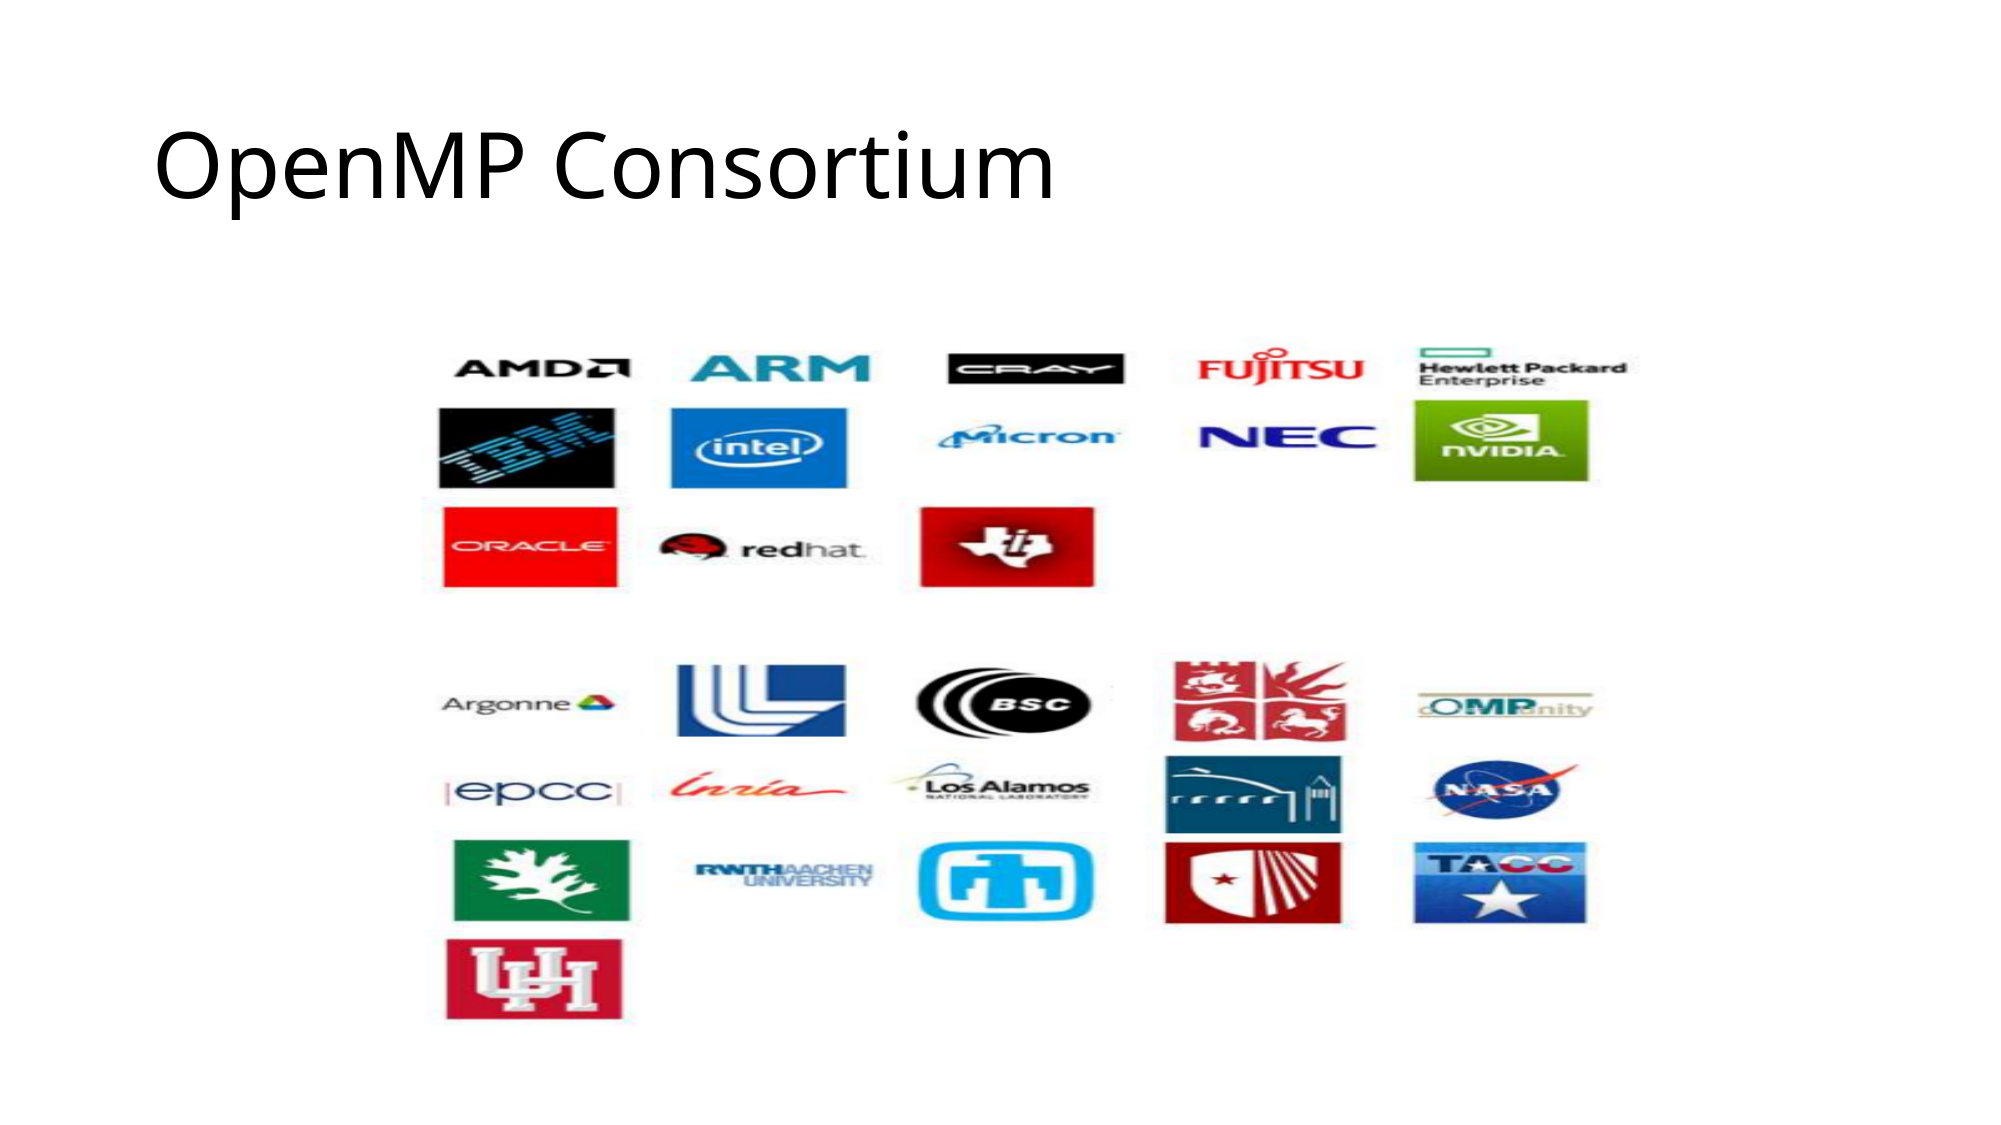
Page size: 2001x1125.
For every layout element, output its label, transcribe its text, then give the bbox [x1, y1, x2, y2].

title OpenMP Consortium [137, 59, 1863, 278]
picture [343, 336, 1708, 1051]
